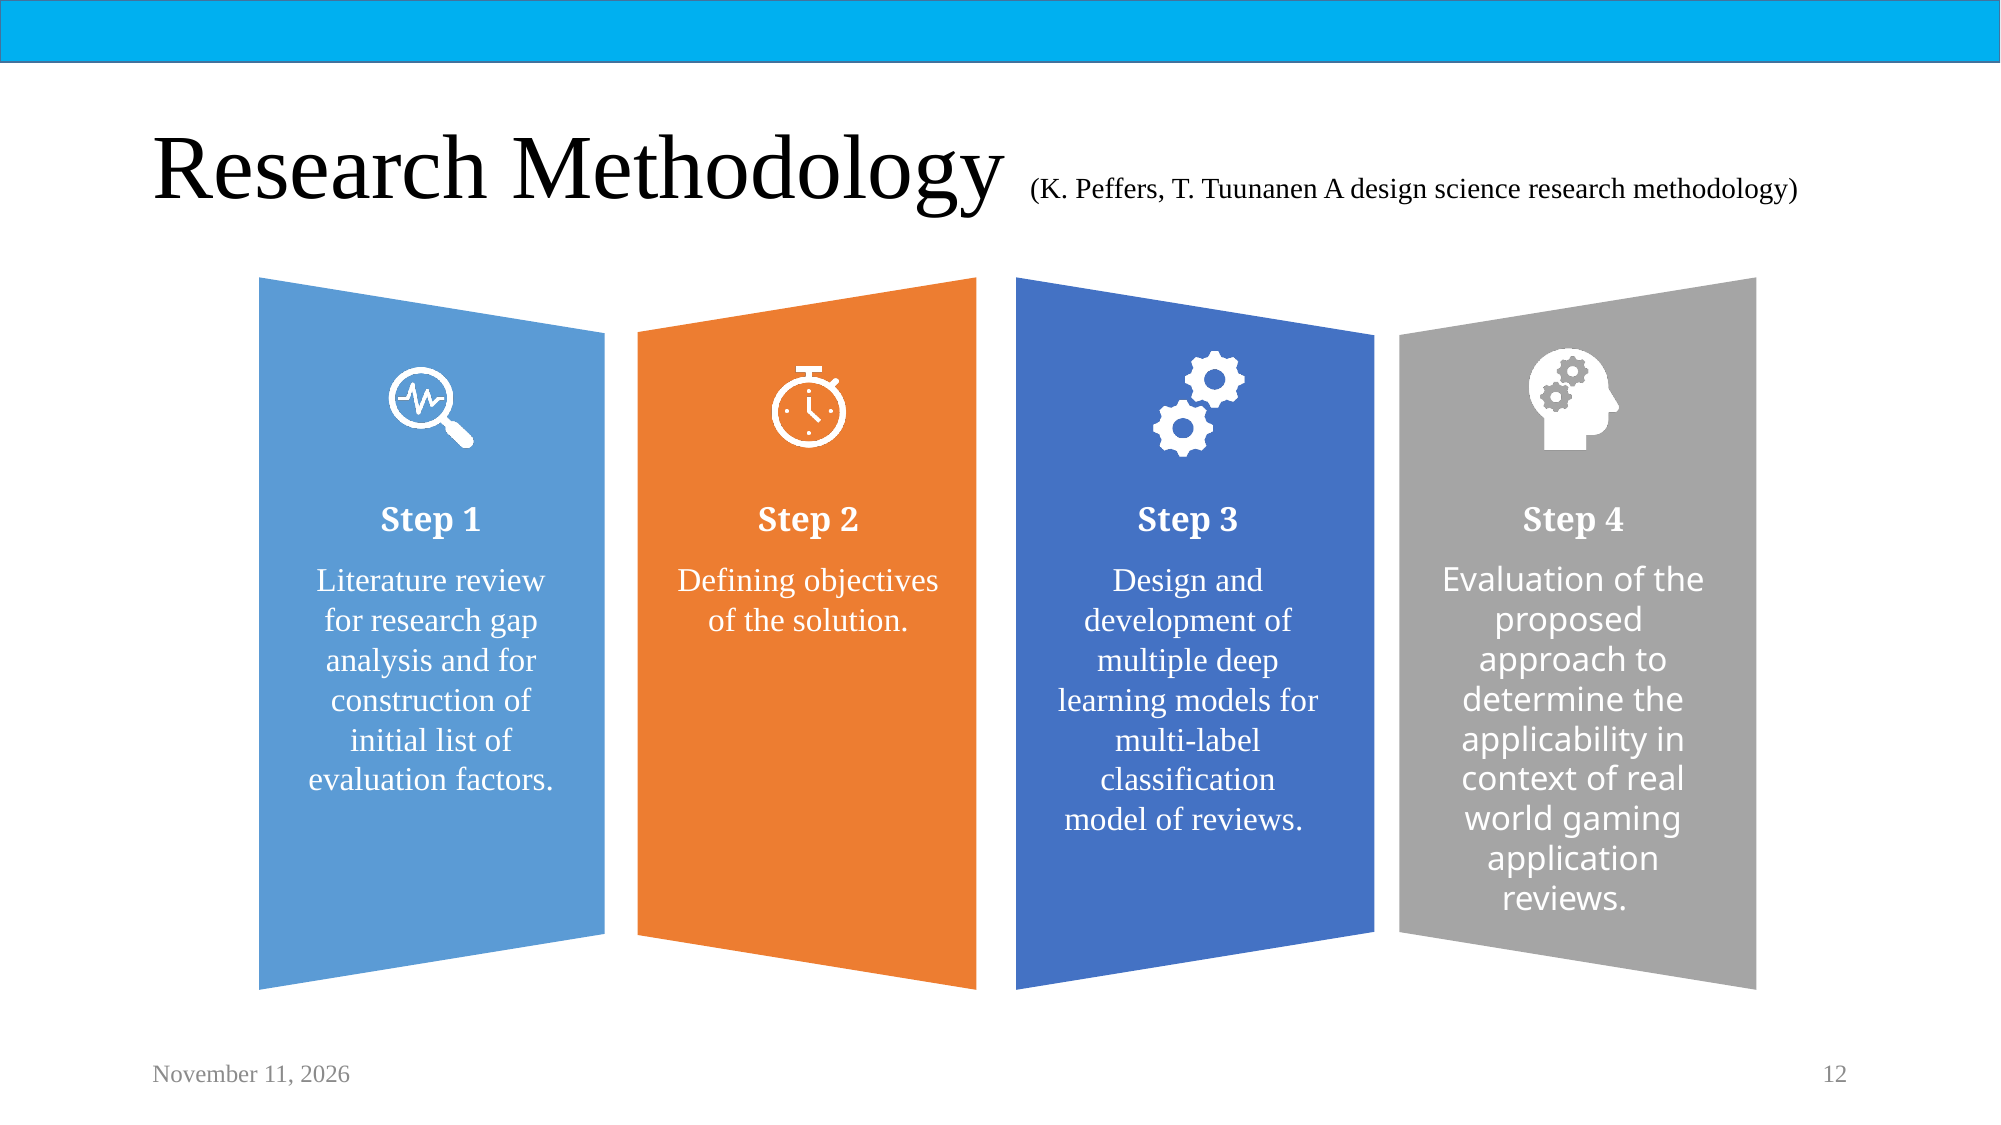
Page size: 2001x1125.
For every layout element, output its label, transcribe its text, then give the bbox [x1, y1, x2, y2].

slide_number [137, 1042, 588, 1103]
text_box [258, 277, 1757, 990]
slide_number 12 [1412, 1042, 1863, 1103]
title Research Methodology (K. Peffers, T. Tuunanen A design science research methodology) [137, 59, 1863, 278]
